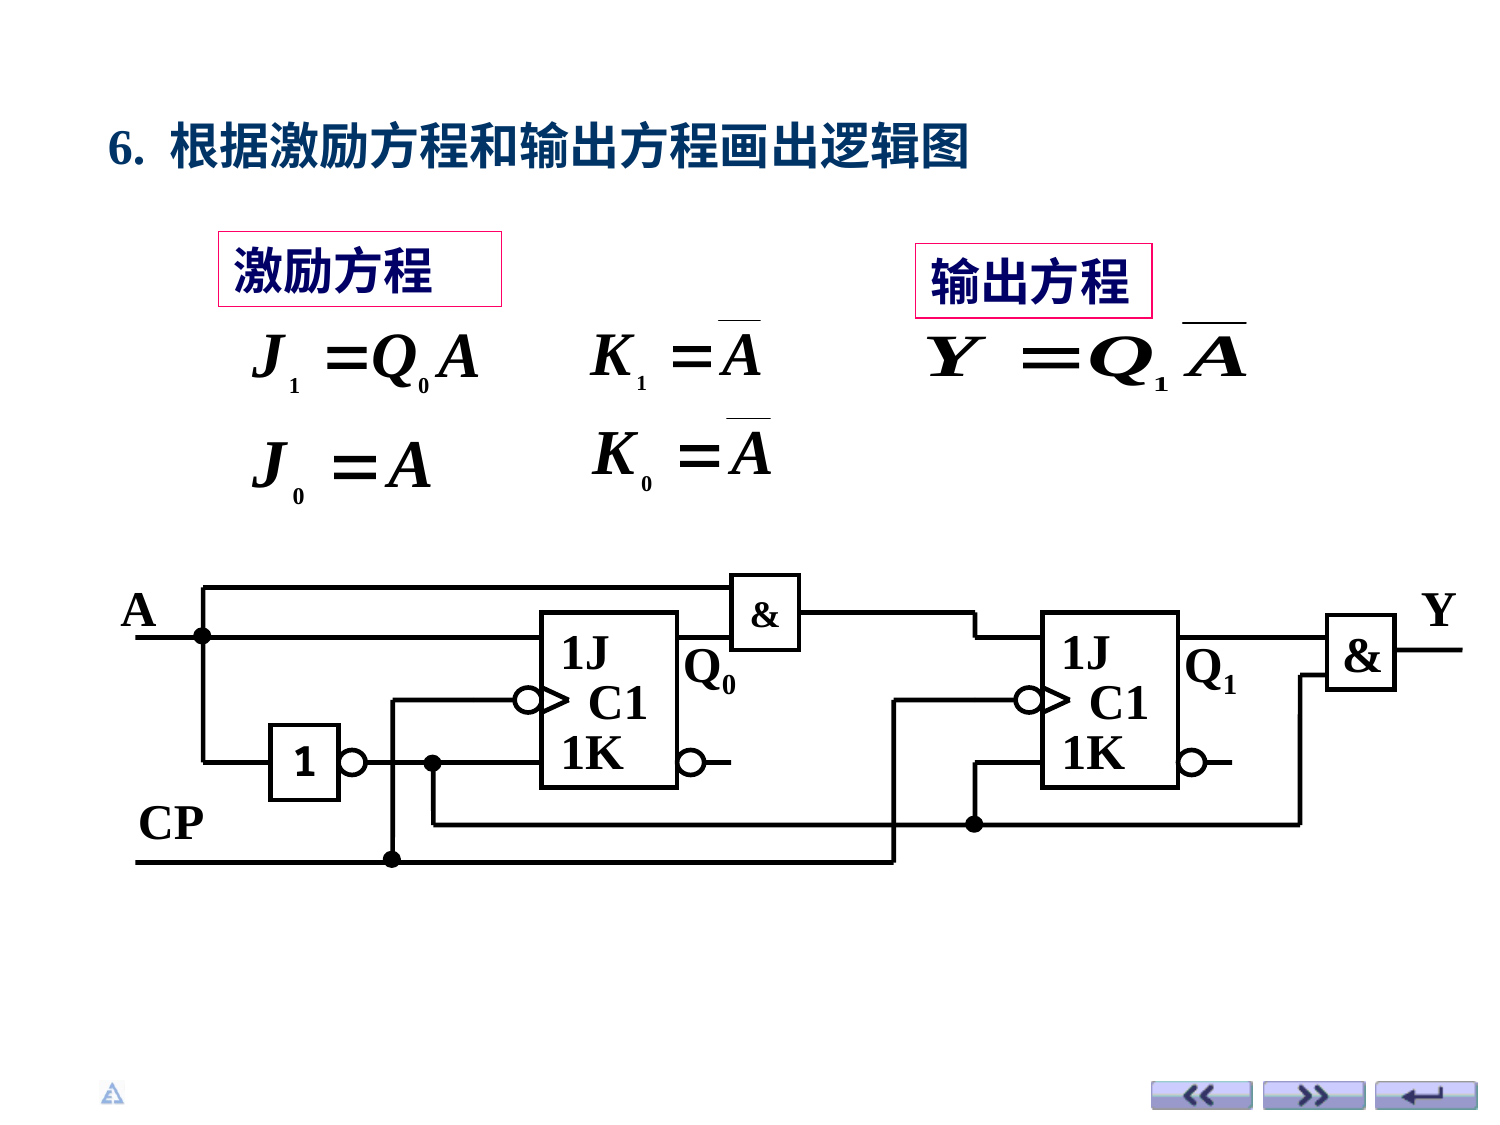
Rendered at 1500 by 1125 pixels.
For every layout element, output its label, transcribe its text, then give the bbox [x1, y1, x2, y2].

text_box 激励方程 [218, 231, 502, 307]
picture [1375, 1081, 1478, 1110]
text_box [118, 796, 976, 866]
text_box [582, 313, 768, 397]
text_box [584, 410, 780, 501]
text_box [245, 425, 438, 516]
text_box 6. 根据激励方程和输出方程画出逻辑图 [53, 54, 1453, 182]
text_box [479, 574, 962, 610]
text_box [245, 318, 485, 404]
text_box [967, 569, 1473, 831]
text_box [479, 612, 962, 788]
picture [1151, 1081, 1253, 1110]
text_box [105, 569, 475, 801]
picture [1263, 1081, 1366, 1110]
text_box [915, 243, 1259, 398]
picture [99, 1080, 125, 1105]
